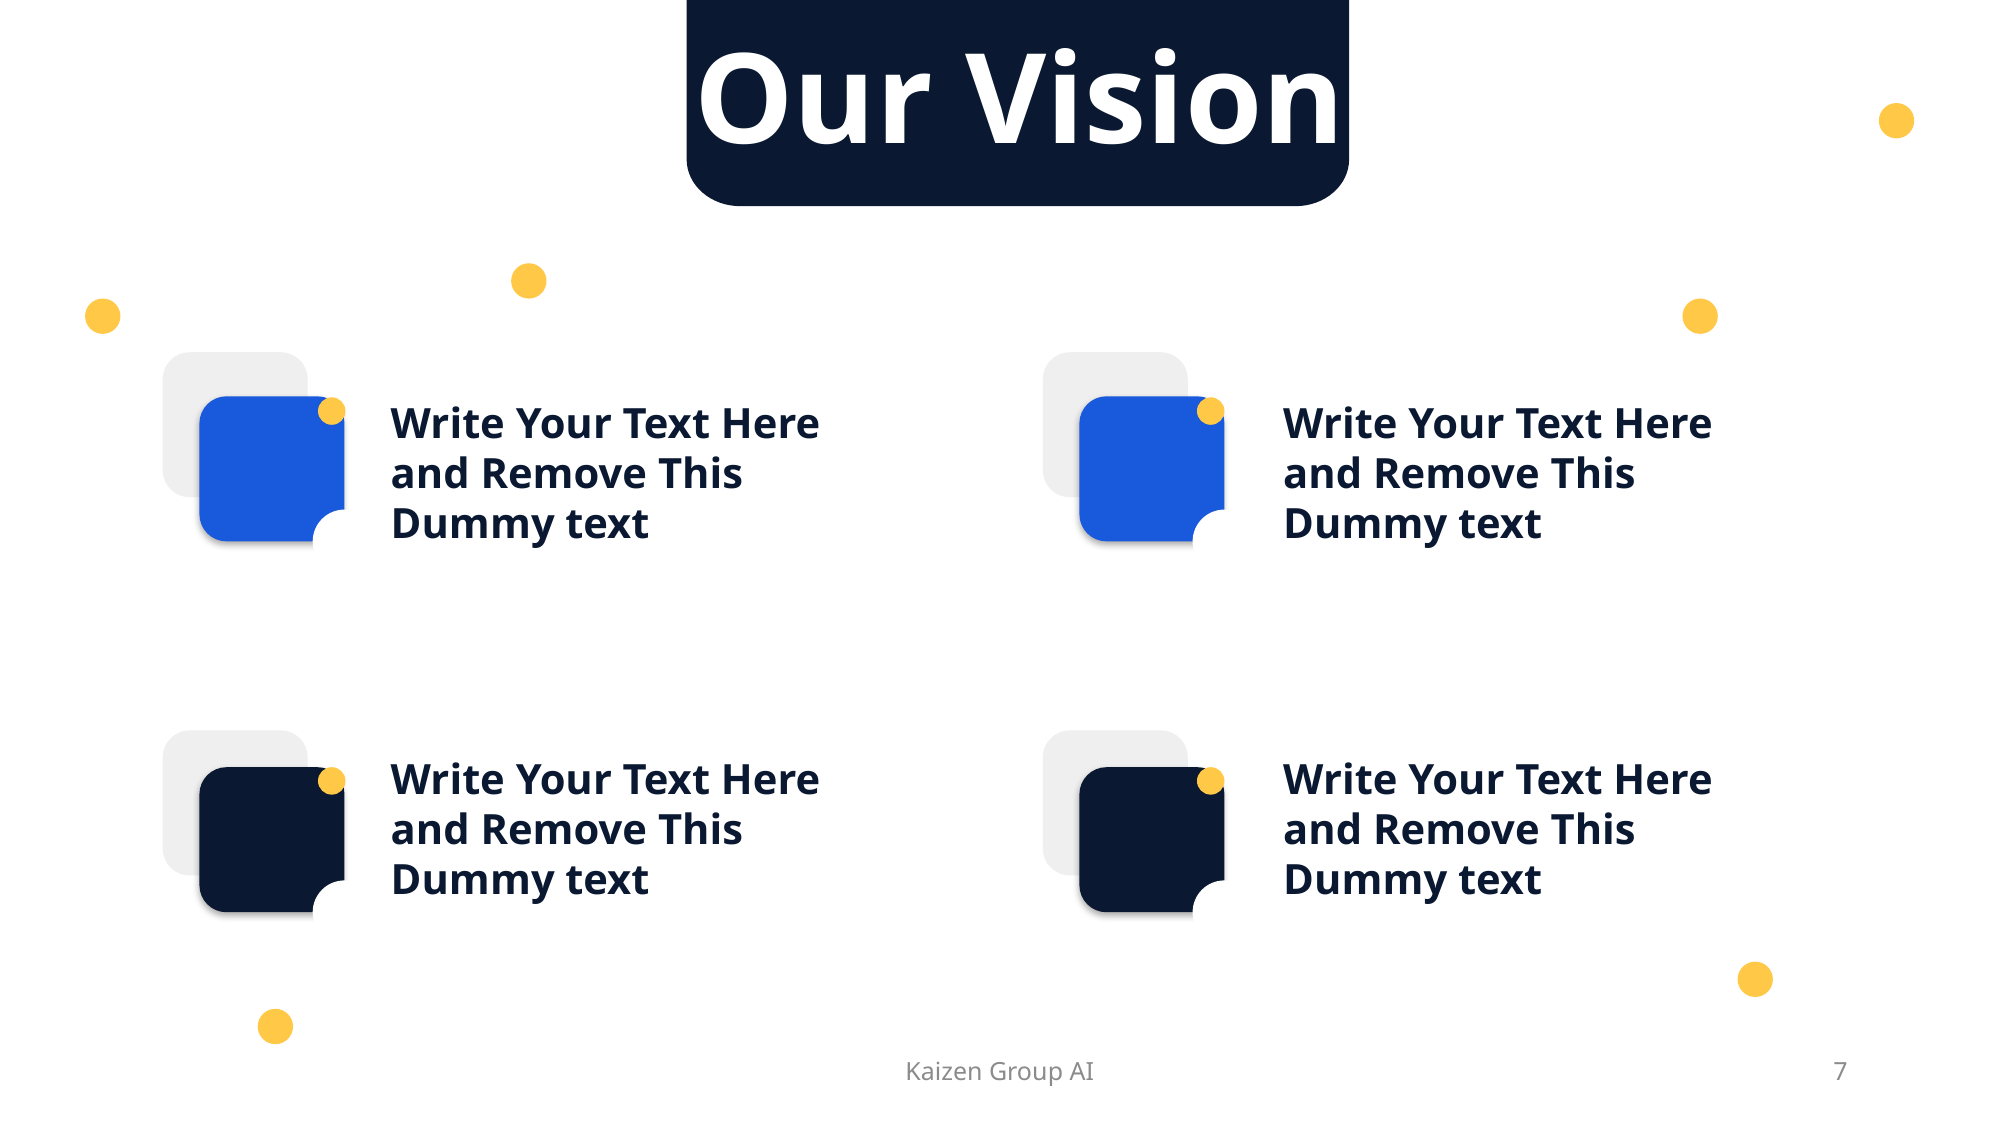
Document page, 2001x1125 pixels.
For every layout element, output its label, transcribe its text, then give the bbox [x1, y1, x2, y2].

text_box [257, 1008, 294, 1045]
text_box Write Your Text Here and Remove This Dummy text [378, 389, 897, 555]
text_box [85, 298, 121, 334]
text_box Write Your Text Here and Remove This Dummy text [1268, 745, 1789, 911]
text_box [1682, 298, 1718, 334]
text_box [1737, 961, 1773, 997]
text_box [1041, 729, 1258, 945]
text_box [1041, 350, 1258, 574]
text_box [685, 0, 1350, 207]
text_box Write Your Text Here and Remove This Dummy text [1268, 389, 1789, 555]
text_box [1878, 103, 1915, 139]
text_box Write Your Text Here and Remove This Dummy text [378, 745, 897, 911]
text_box [511, 263, 547, 299]
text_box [161, 729, 378, 945]
footer Kaizen Group AI [662, 1042, 1338, 1103]
slide_number 7 [1412, 1042, 1863, 1103]
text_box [161, 350, 378, 574]
